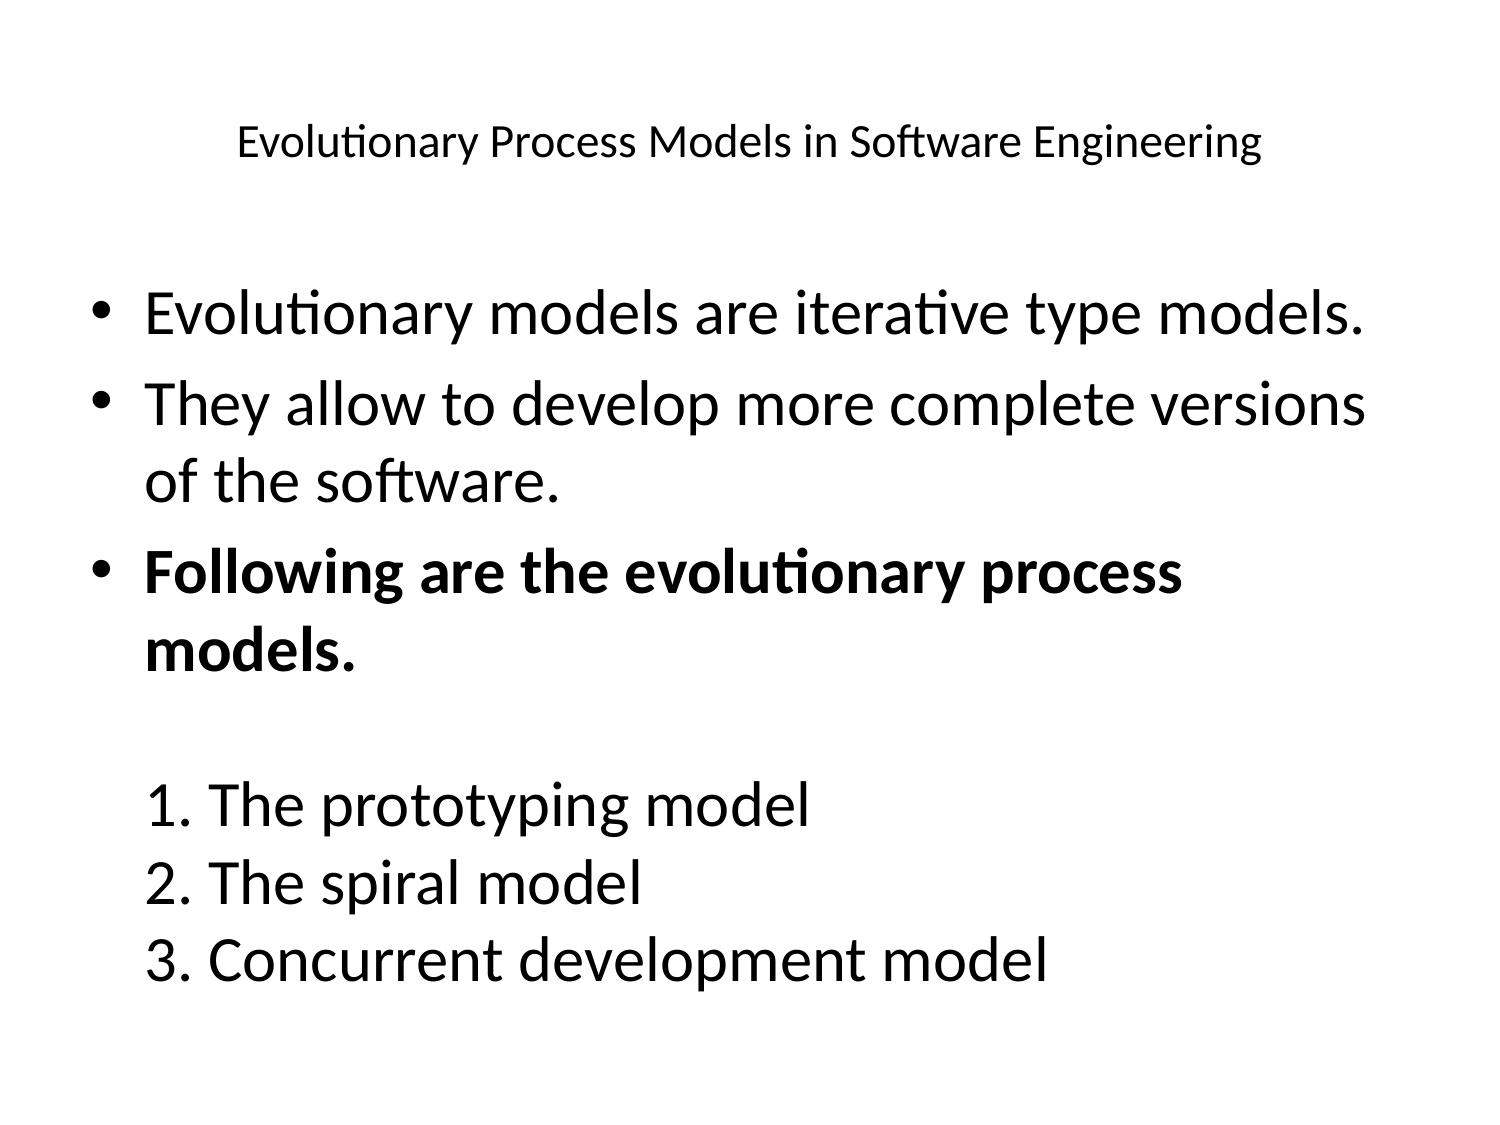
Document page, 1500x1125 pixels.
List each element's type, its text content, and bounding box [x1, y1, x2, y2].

title Evolutionary Process Models in Software Engineering [75, 45, 1425, 233]
list Evolutionary models are iterative type models. They allow to develop more complete versions of the software. Following are the evolutionary process models. 1. The prototyping model 2. The spiral model 3. Concurrent development model [75, 262, 1425, 1005]
